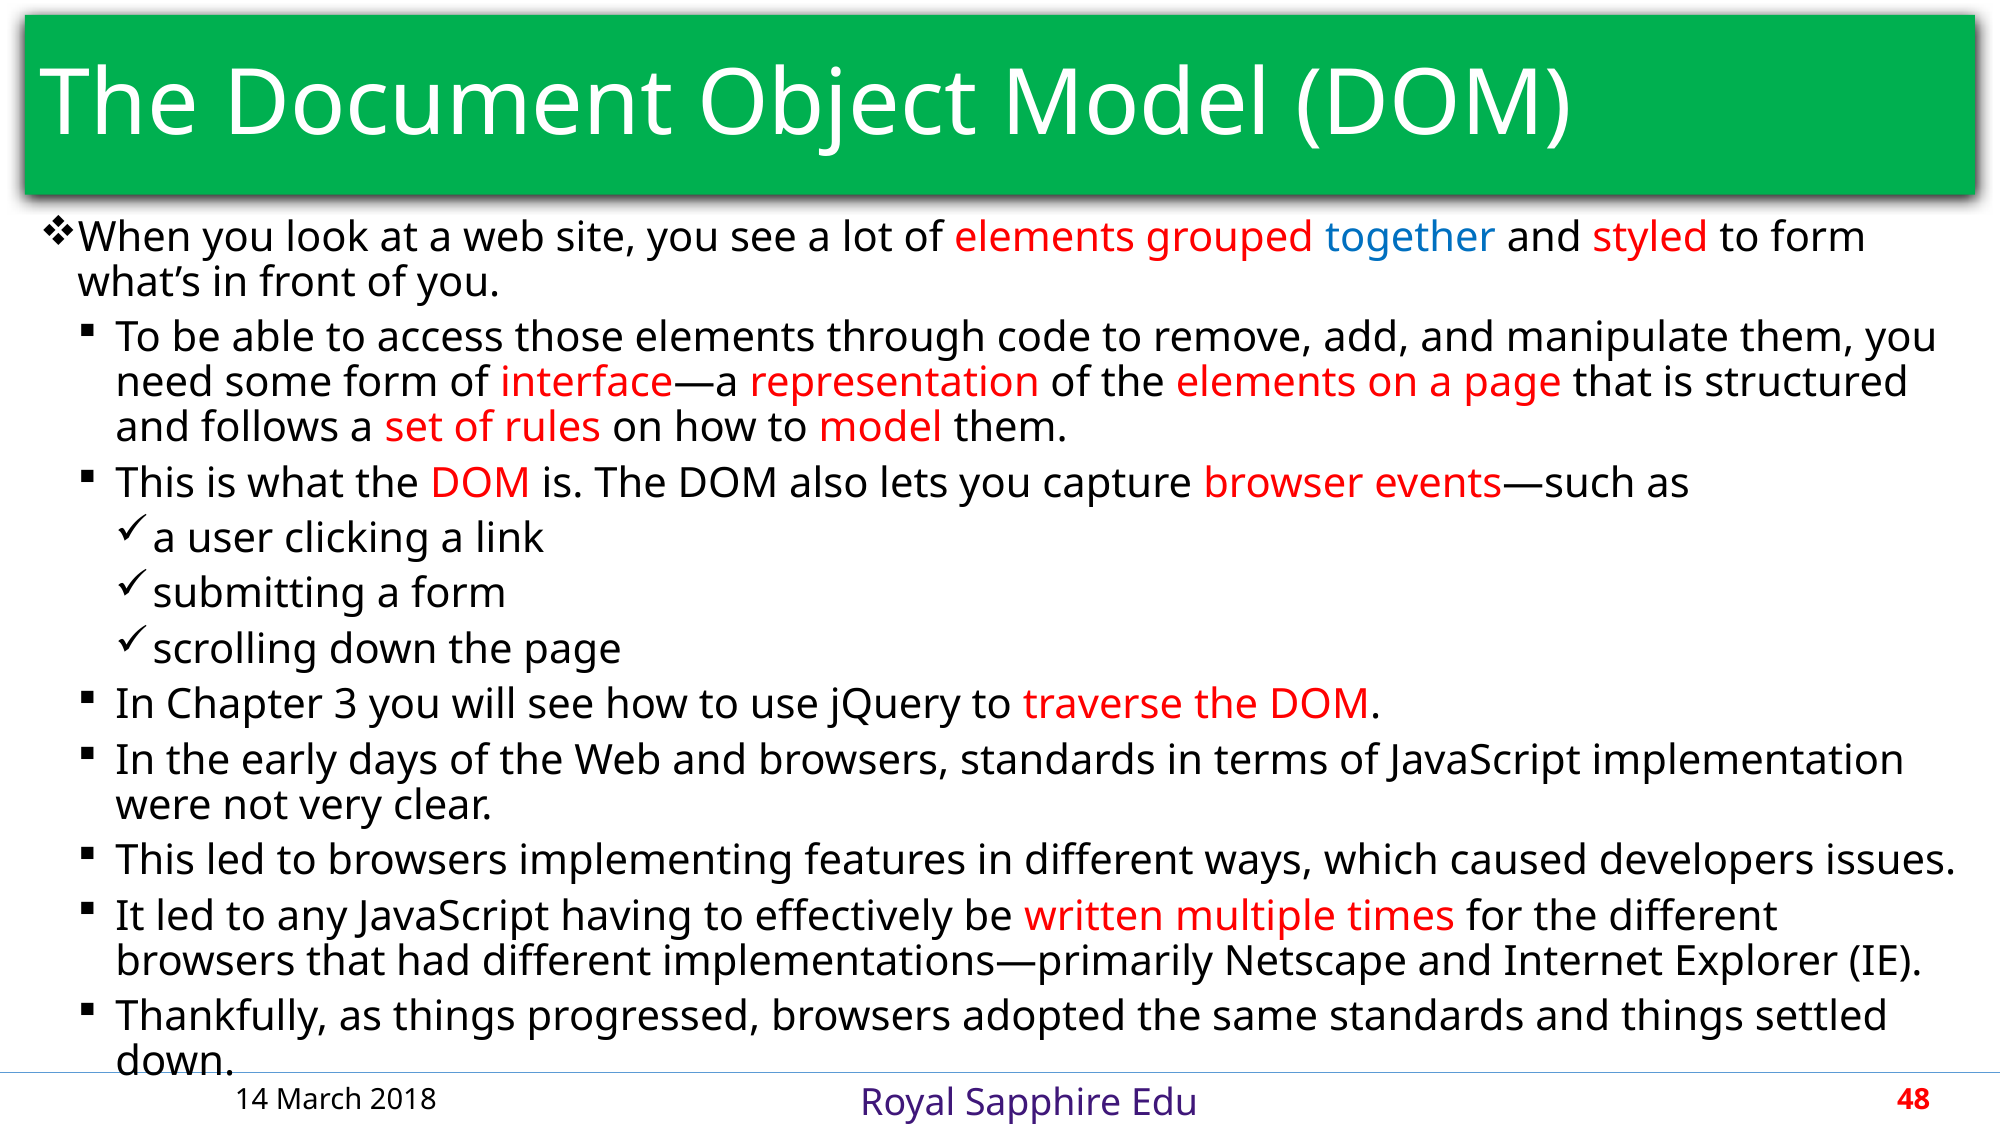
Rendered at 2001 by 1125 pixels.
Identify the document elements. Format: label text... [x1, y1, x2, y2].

list When you look at a web site, you see a lot of elements grouped together and styled to form what’s in front of you. To be able to access those elements through code to remove, add, and manipulate them, you need some form of interface—a representation of the elements on a page that is structured and follows a set of rules on how to model them. This is what the DOM is. The DOM also lets you capture browser events—such as a user clicking a link submitting a form scrolling down the page In Chapter 3 you will see how to use jQuery to traverse the DOM. In the early days of the Web and browsers, standards in terms of JavaScript implementation were not very clear. This led to browsers implementing features in different ways, which caused developers issues. It led to any JavaScript having to effectively be written multiple times for the different browsers that had different implementations—primarily Netscape and Internet Explorer (IE). Thankfully, as things progressed, browsers adopted the same standards and things settled down. [24, 208, 1975, 1063]
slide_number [220, 1072, 671, 1115]
title The Document Object Model (DOM) [24, 14, 1975, 195]
slide_number 48 [1495, 1072, 1946, 1115]
